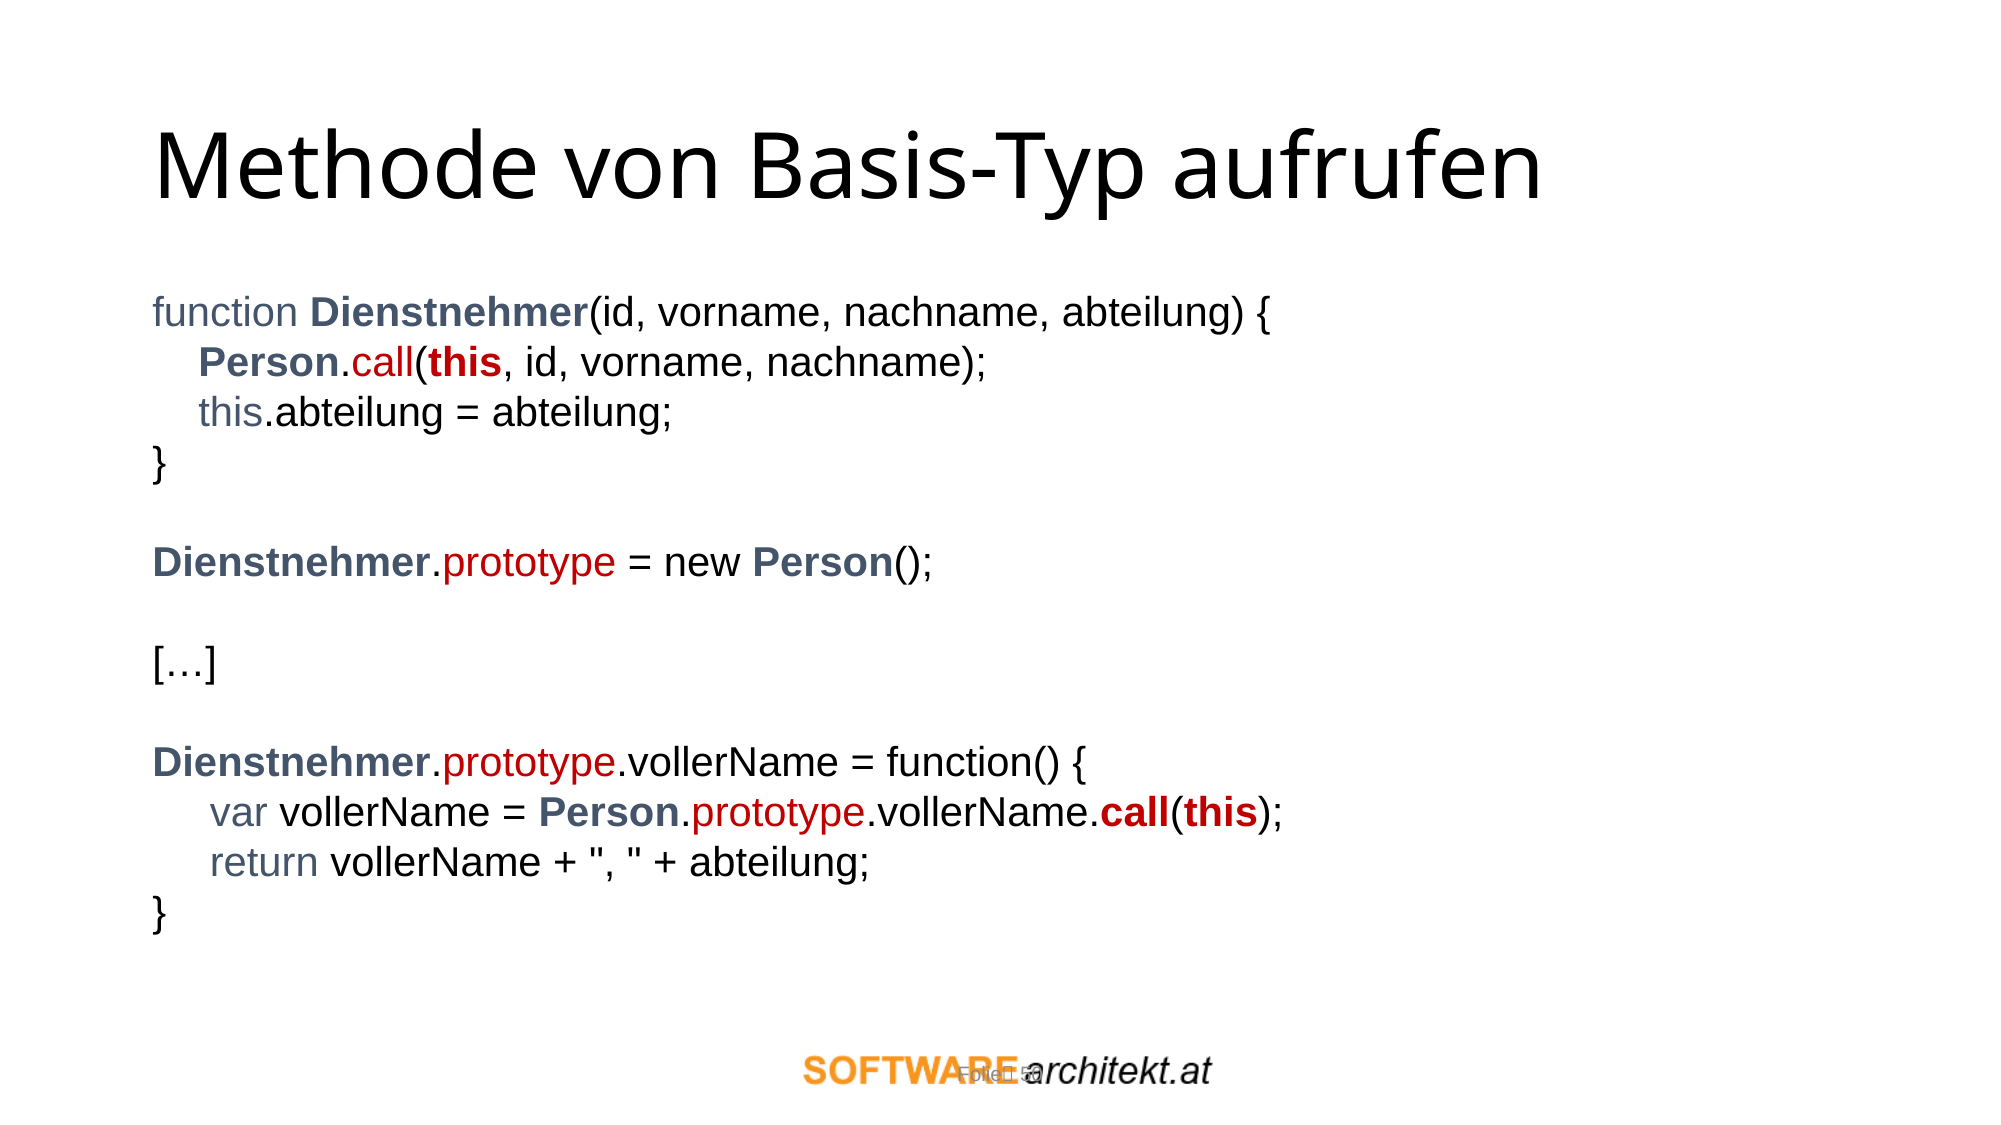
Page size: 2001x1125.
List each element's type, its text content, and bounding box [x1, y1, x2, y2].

footer Folie 50 [662, 1042, 1338, 1103]
text_box function Dienstnehmer(id, vorname, nachname, abteilung) { Person.call(this, id, vorname, nachname); this.abteilung = abteilung; } Dienstnehmer.prototype = new Person(); […] Dienstnehmer.prototype.vollerName = function() { var vollerName = Person.prototype.vollerName.call(this); return vollerName + ", " + abteilung; } [137, 277, 1525, 943]
title Methode von Basis-Typ aufrufen [137, 59, 1863, 278]
